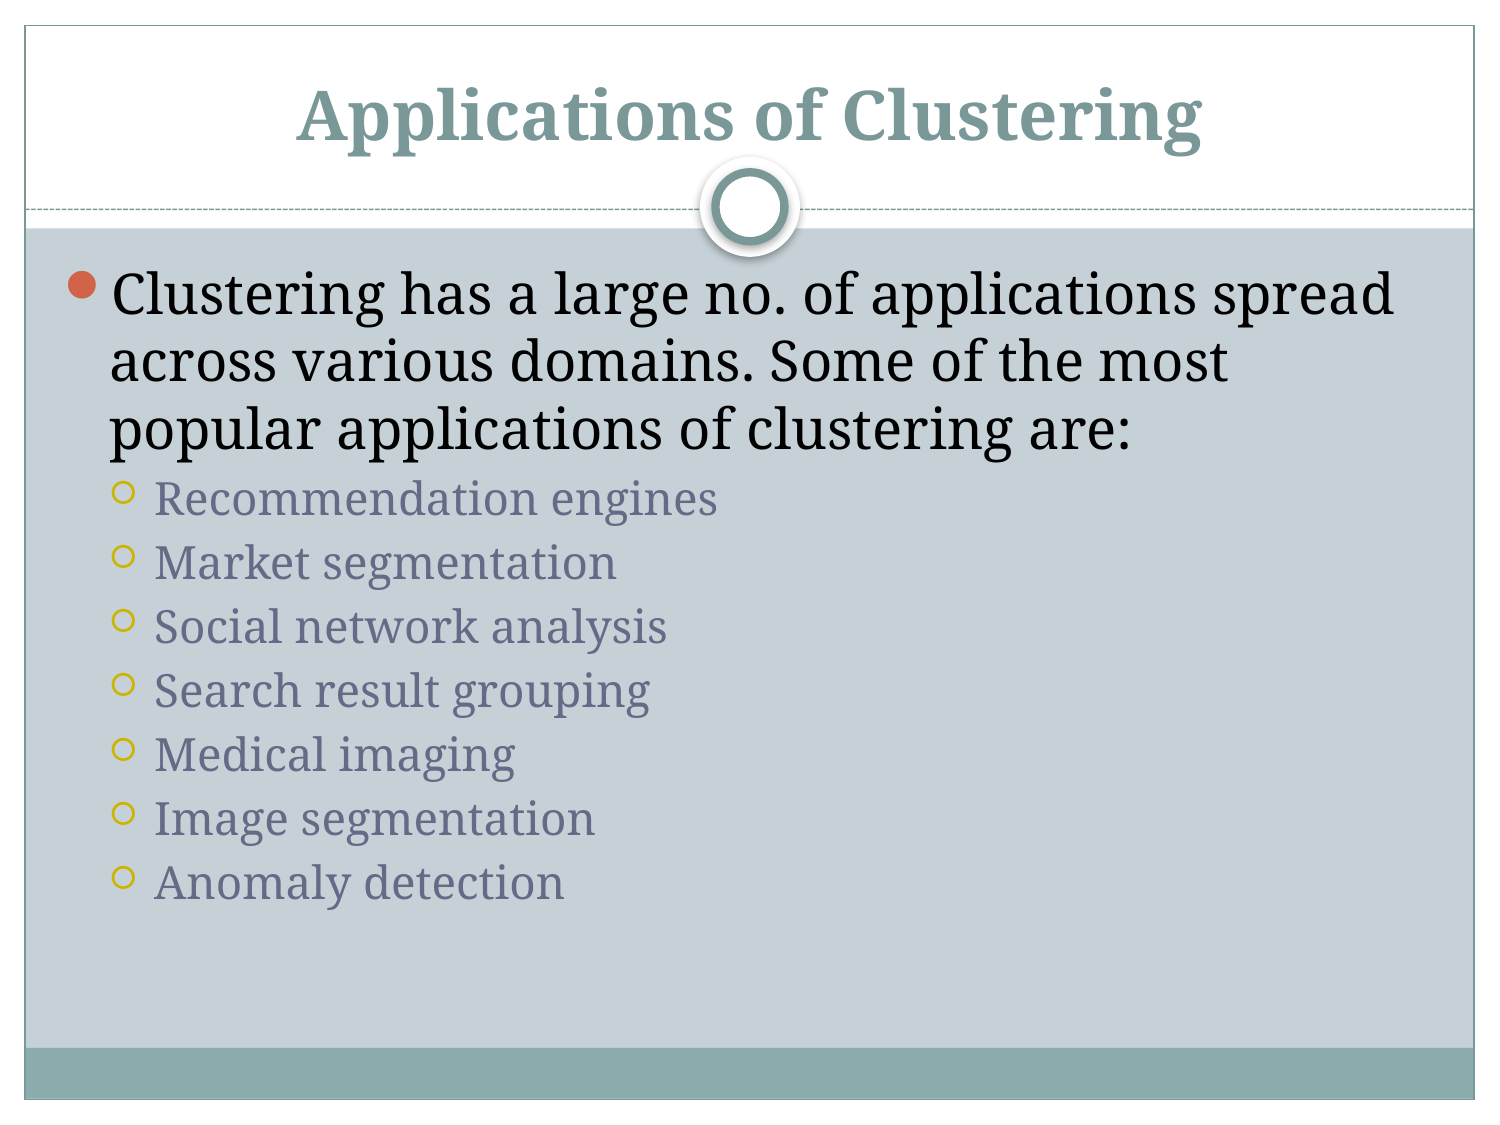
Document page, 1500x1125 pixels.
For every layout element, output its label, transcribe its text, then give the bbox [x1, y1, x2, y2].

title Applications of Clustering [49, 37, 1450, 162]
list Clustering has a large no. of applications spread across various domains. Some of the most popular applications of clustering are: Recommendation engines Market segmentation Social network analysis Search result grouping Medical imaging Image segmentation Anomaly detection [49, 250, 1445, 1001]
